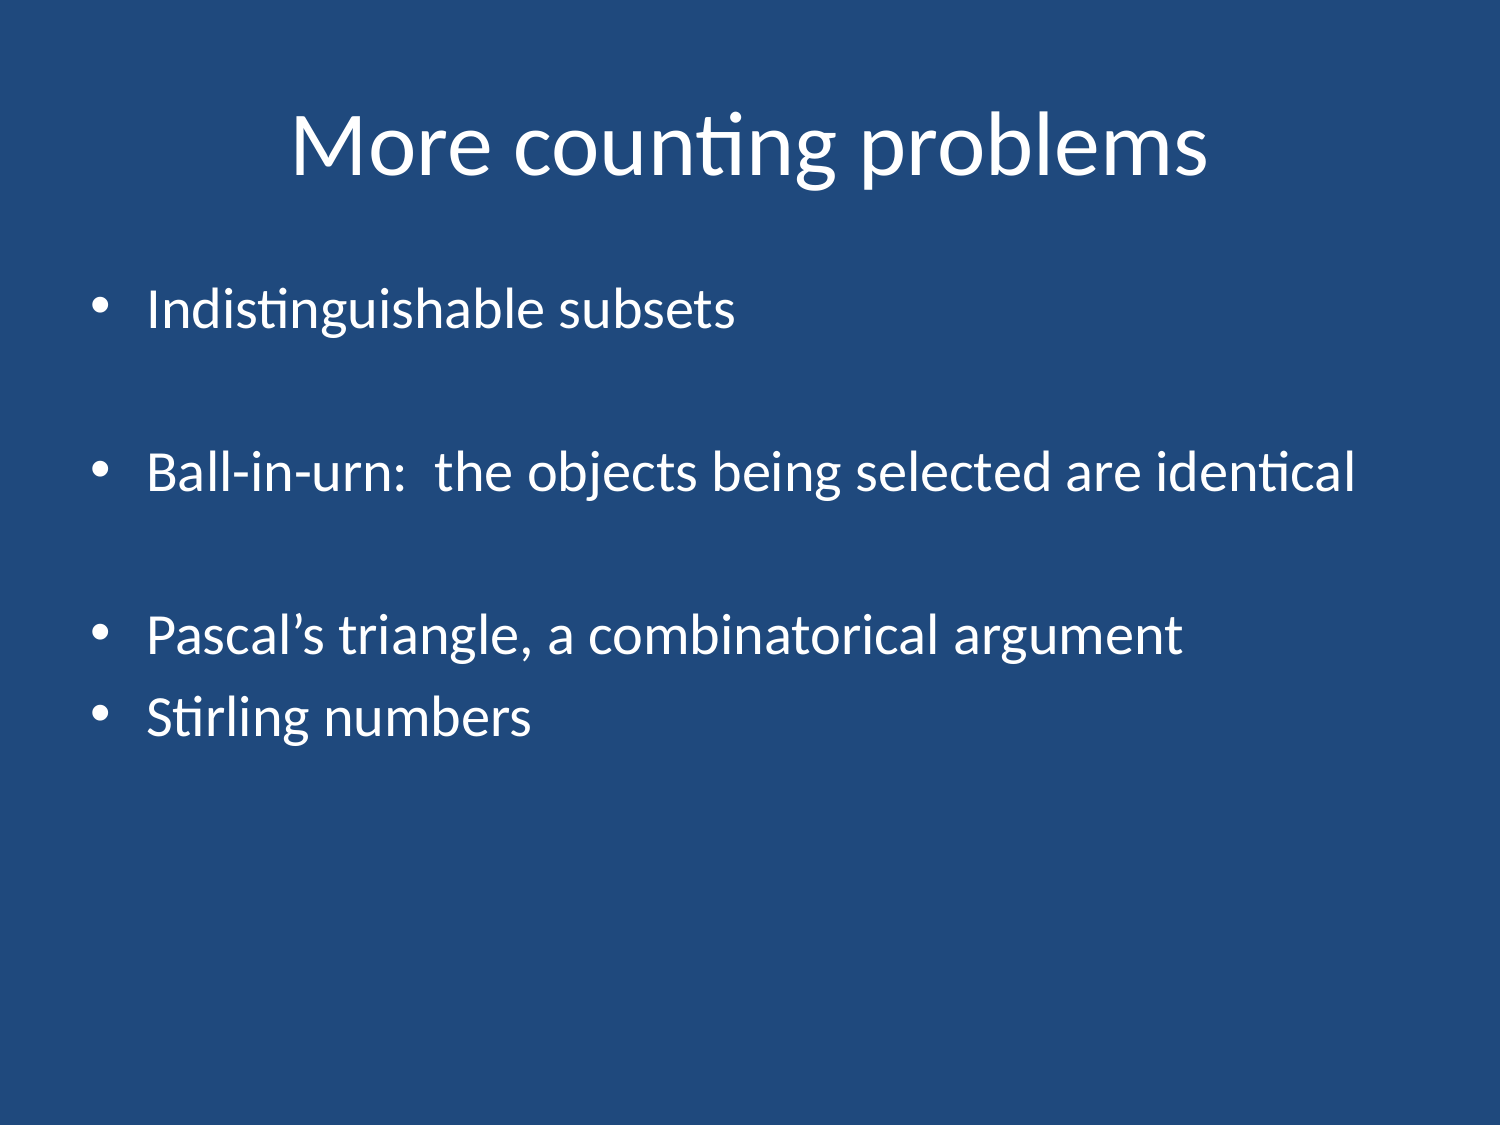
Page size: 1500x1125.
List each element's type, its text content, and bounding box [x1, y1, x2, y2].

title More counting problems [75, 45, 1425, 233]
list Indistinguishable subsets Ball-in-urn: the objects being selected are identical Pascal’s triangle, a combinatorical argument Stirling numbers [75, 262, 1425, 1005]
